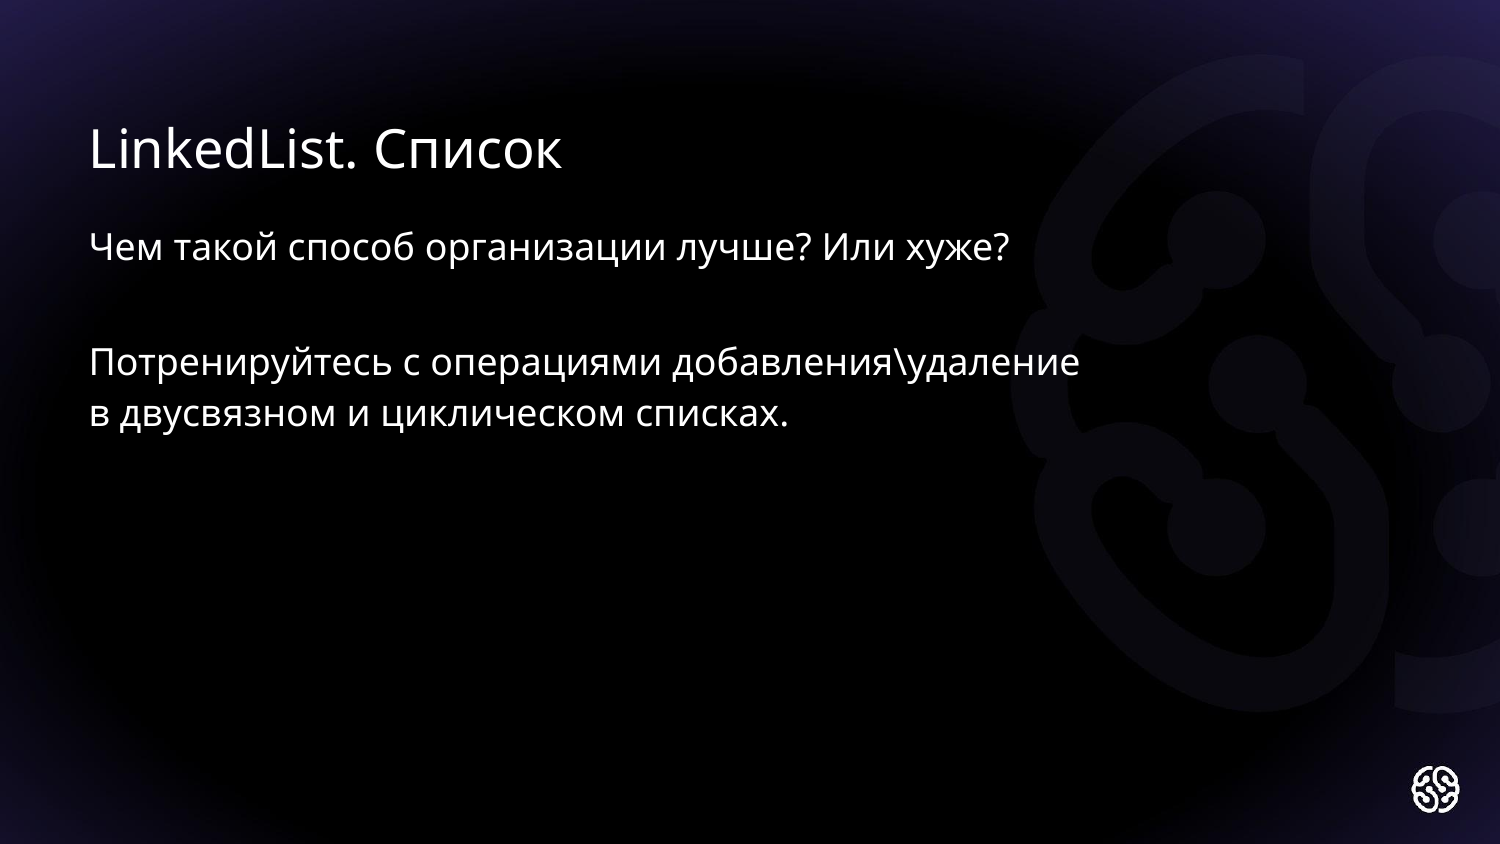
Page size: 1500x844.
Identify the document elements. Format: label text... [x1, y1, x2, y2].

subtitle LinkedList. Список [88, 0, 1412, 398]
text_box Чем такой способ организации лучше? Или хуже? Потренируйтесь с операциями добавления\удаление в двусвязном и циклическом списках. [88, 398, 1406, 563]
picture [0, 0, 1500, 844]
